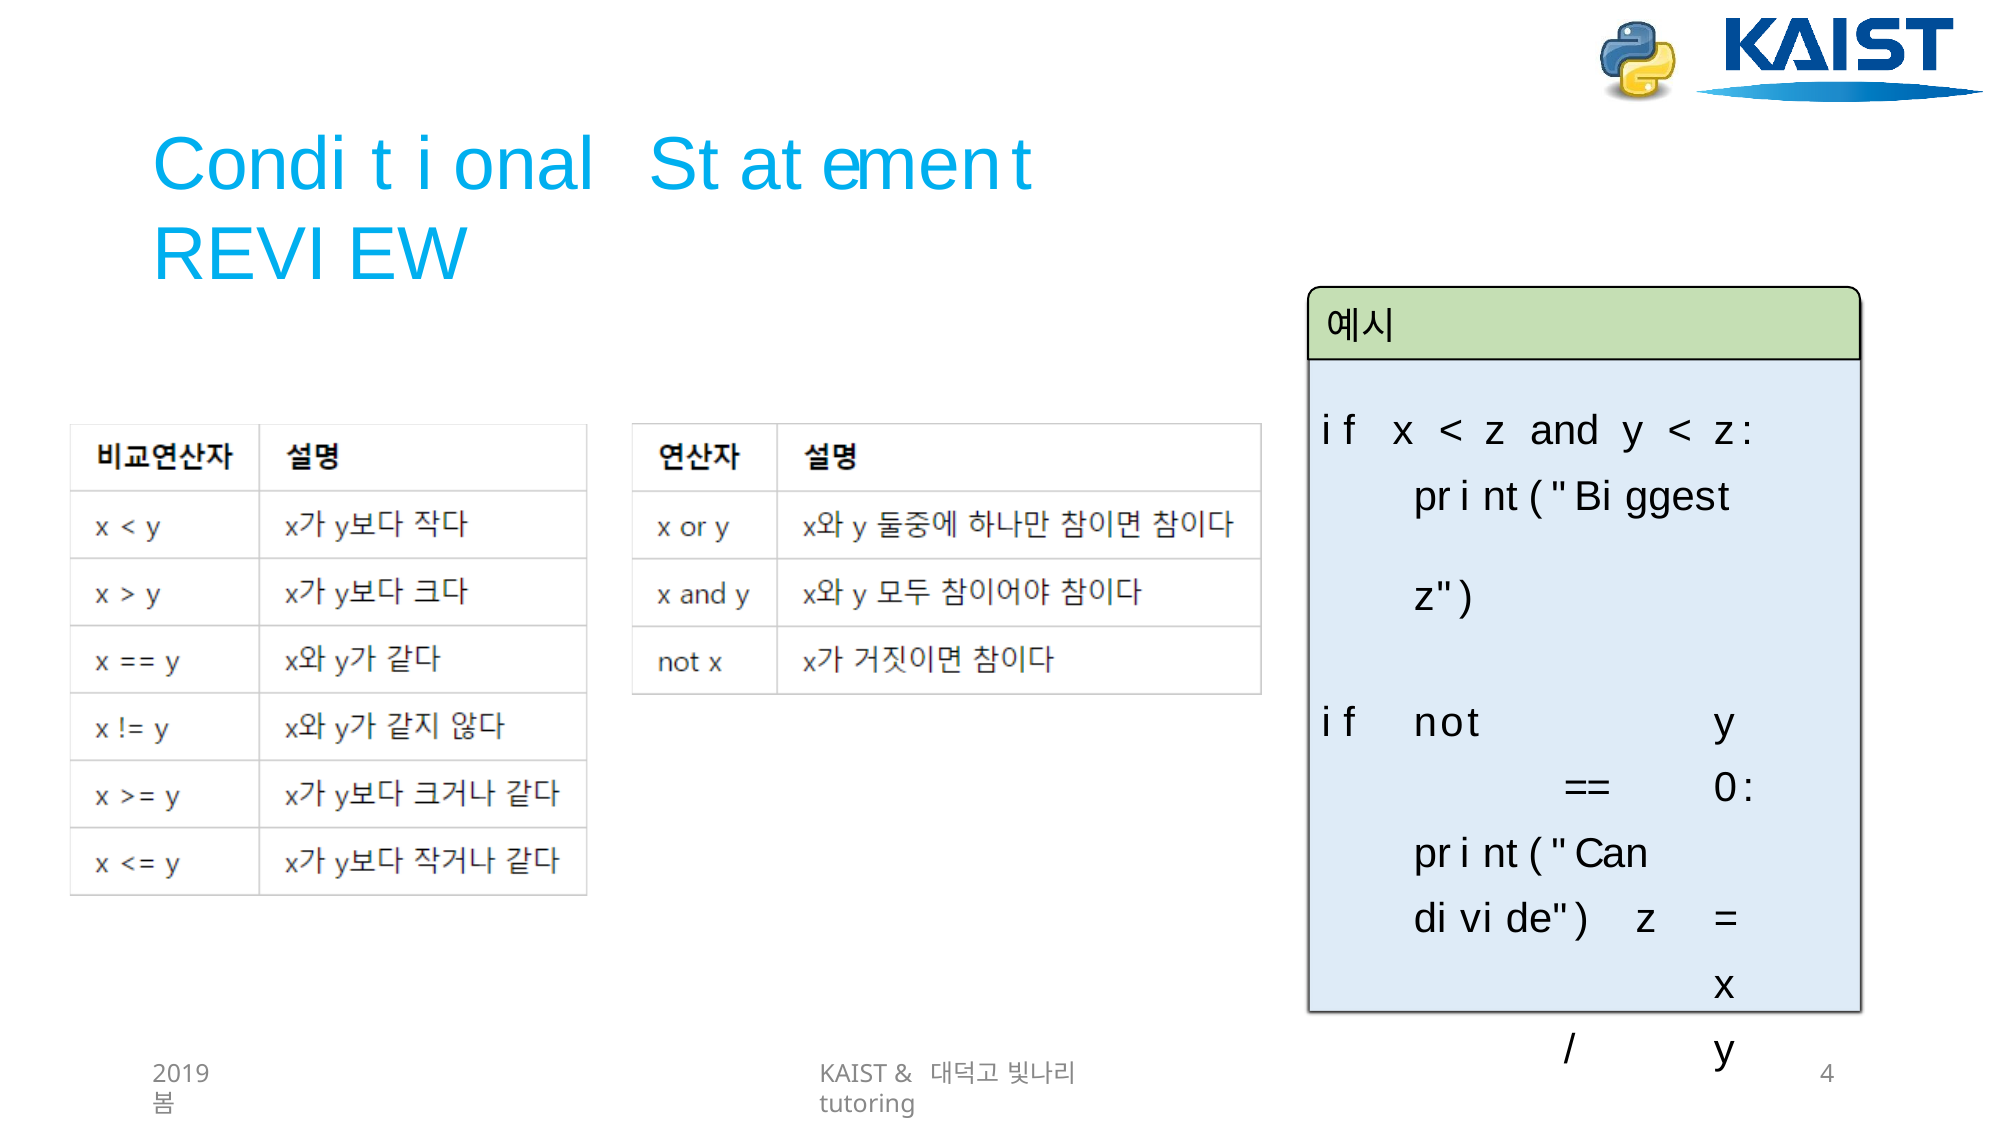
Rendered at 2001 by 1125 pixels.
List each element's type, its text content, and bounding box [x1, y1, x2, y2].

text_box 예시 if x < z and y < z: print("Biggest z") [1319, 369, 1828, 619]
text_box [1306, 285, 1862, 361]
text_box [1695, 18, 1984, 102]
slide_number KAIST & 대덕고 빛나리 tutoring [817, 1053, 1184, 1125]
text_box [69, 424, 588, 896]
text_box [1303, 362, 1866, 1017]
slide_number 10 [1813, 1053, 1855, 1125]
text_box [1595, 19, 1680, 104]
footer 2019 봄 [150, 1053, 244, 1125]
text_box if not y == 0: print("Can divide") z = x / y [1319, 677, 1851, 1073]
title Conditional Statement REVIEW [150, 112, 1307, 303]
text_box [631, 423, 1262, 695]
